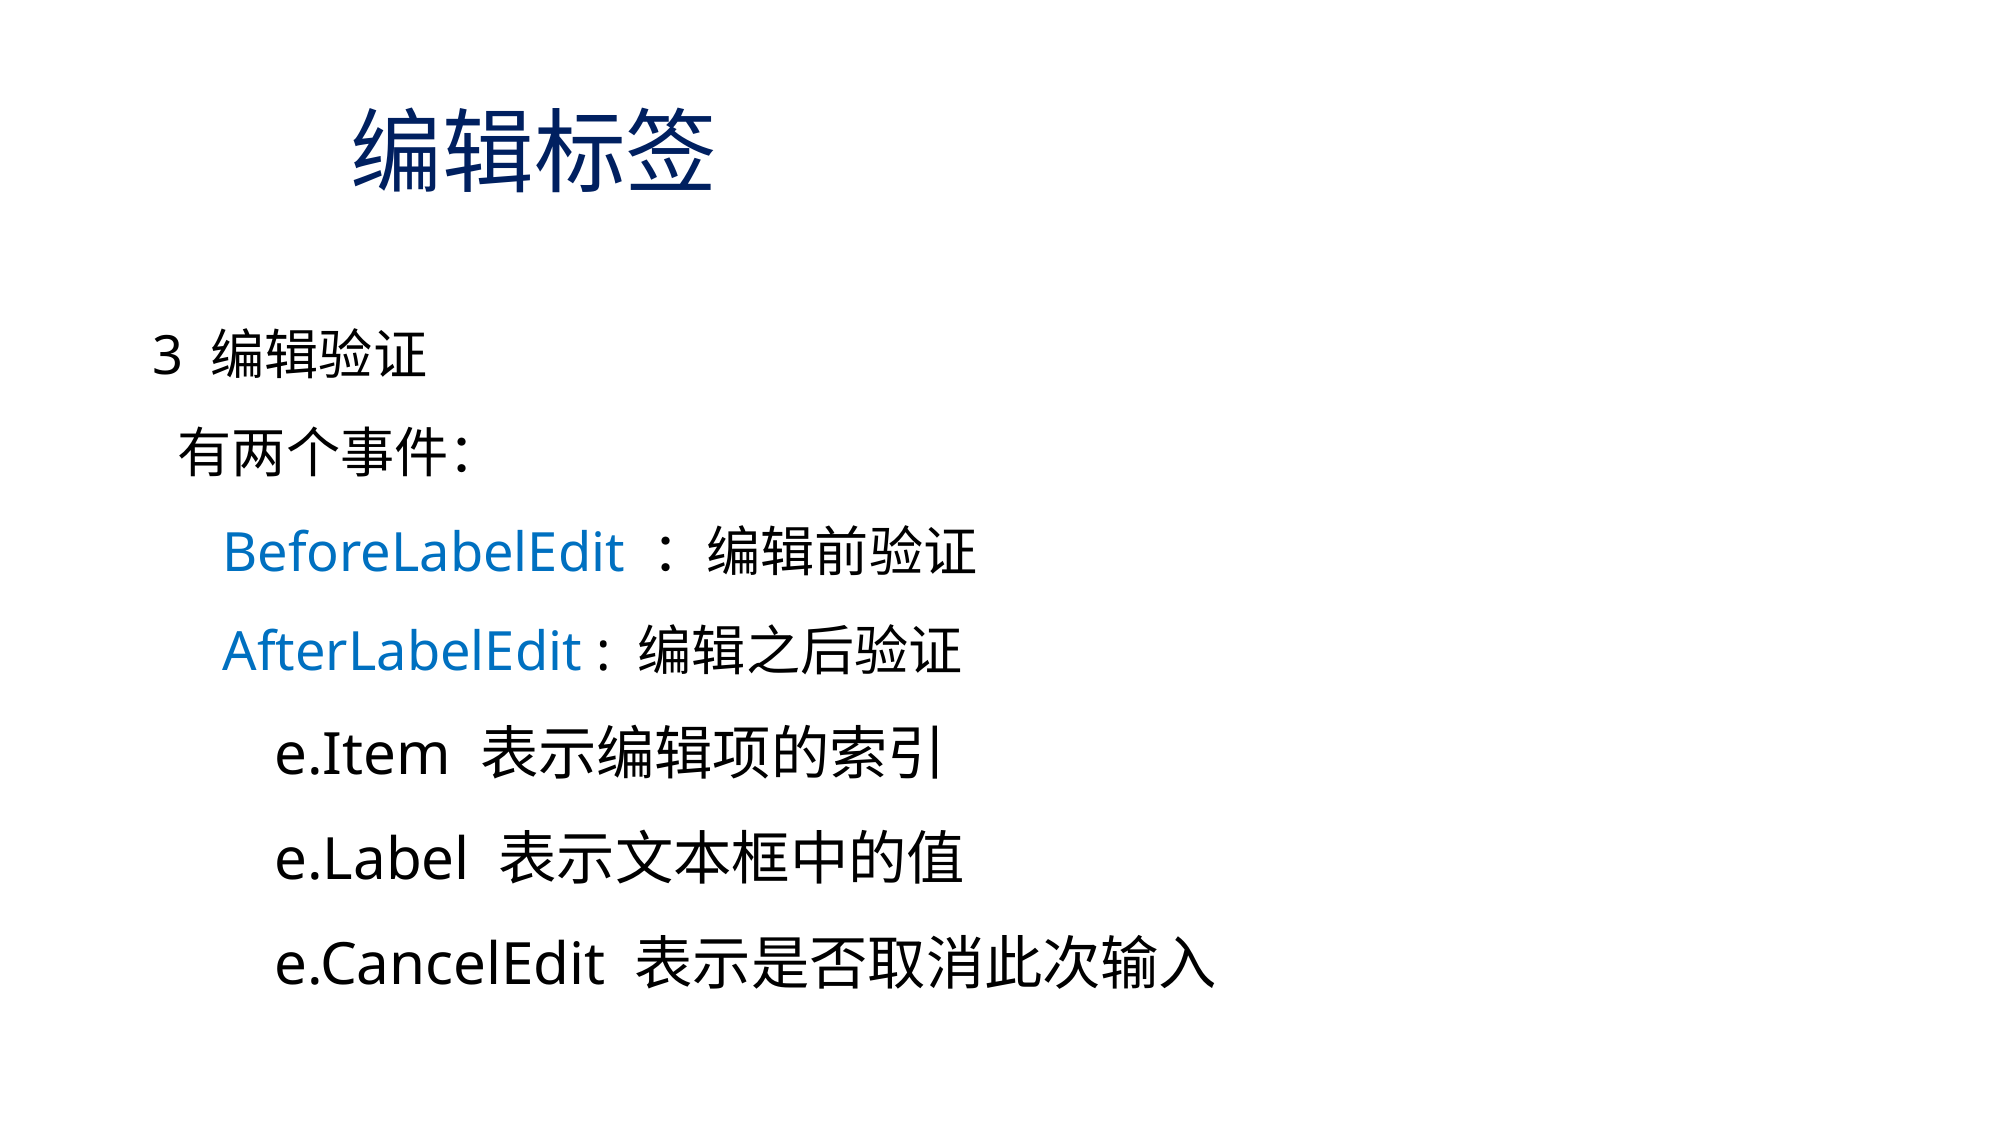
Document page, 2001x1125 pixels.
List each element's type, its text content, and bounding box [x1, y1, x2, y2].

list 3 编辑验证 有两个事件： BeforeLabelEdit ：编辑前验证 AfterLabelEdit : 编辑之后验证 e.Item 表示编辑项的索引 e.Label 表示文本框中的值 e.CancelEdit 表示是否取消此次输入 [137, 299, 1863, 1014]
title 编辑标签 [335, 90, 1680, 223]
